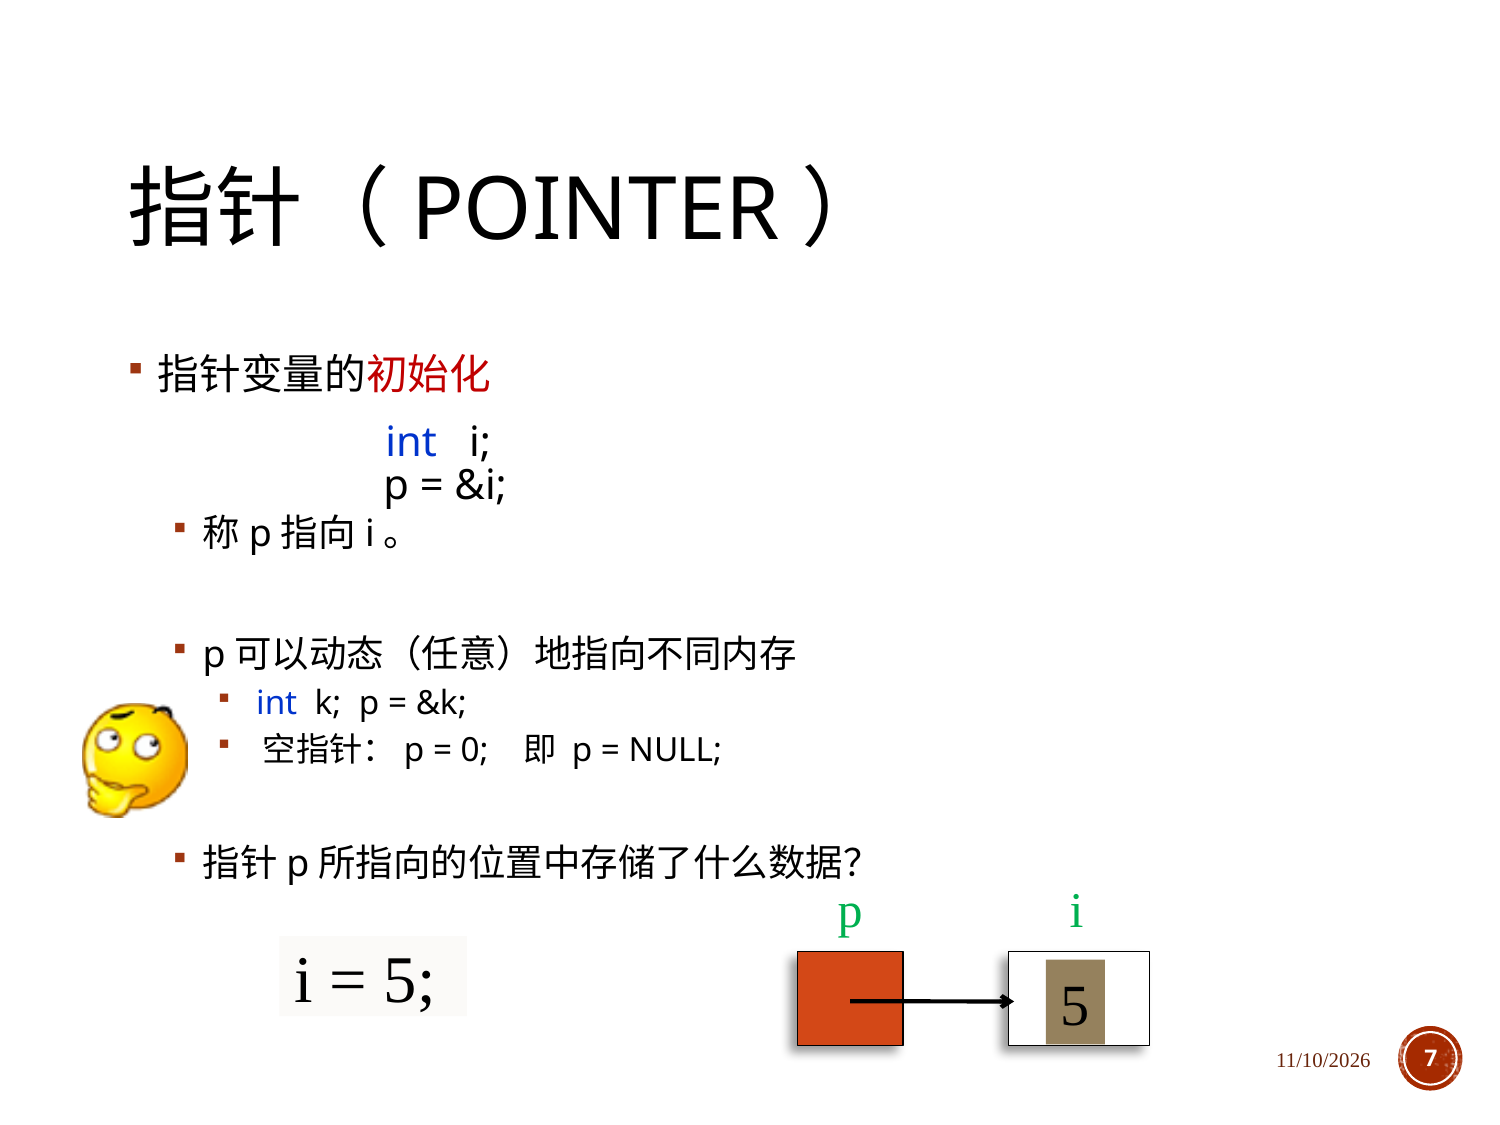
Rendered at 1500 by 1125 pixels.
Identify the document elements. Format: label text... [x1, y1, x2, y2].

slide_number 7 [1391, 1028, 1471, 1089]
picture [82, 703, 188, 818]
title 指针（Pointer） [112, 79, 1388, 344]
list 指针变量的初始化 int i; p = &i; 称p指向i。 p可以动态（任意）地指向不同内存 int k; p = &k; 空指针：p = 0; 即 p = NULL; 指针p所指向的位置中存储了什么数据？ [112, 348, 1388, 1013]
text_box i = 5; [279, 936, 467, 1017]
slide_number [982, 1028, 1386, 1089]
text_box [800, 872, 1149, 1044]
